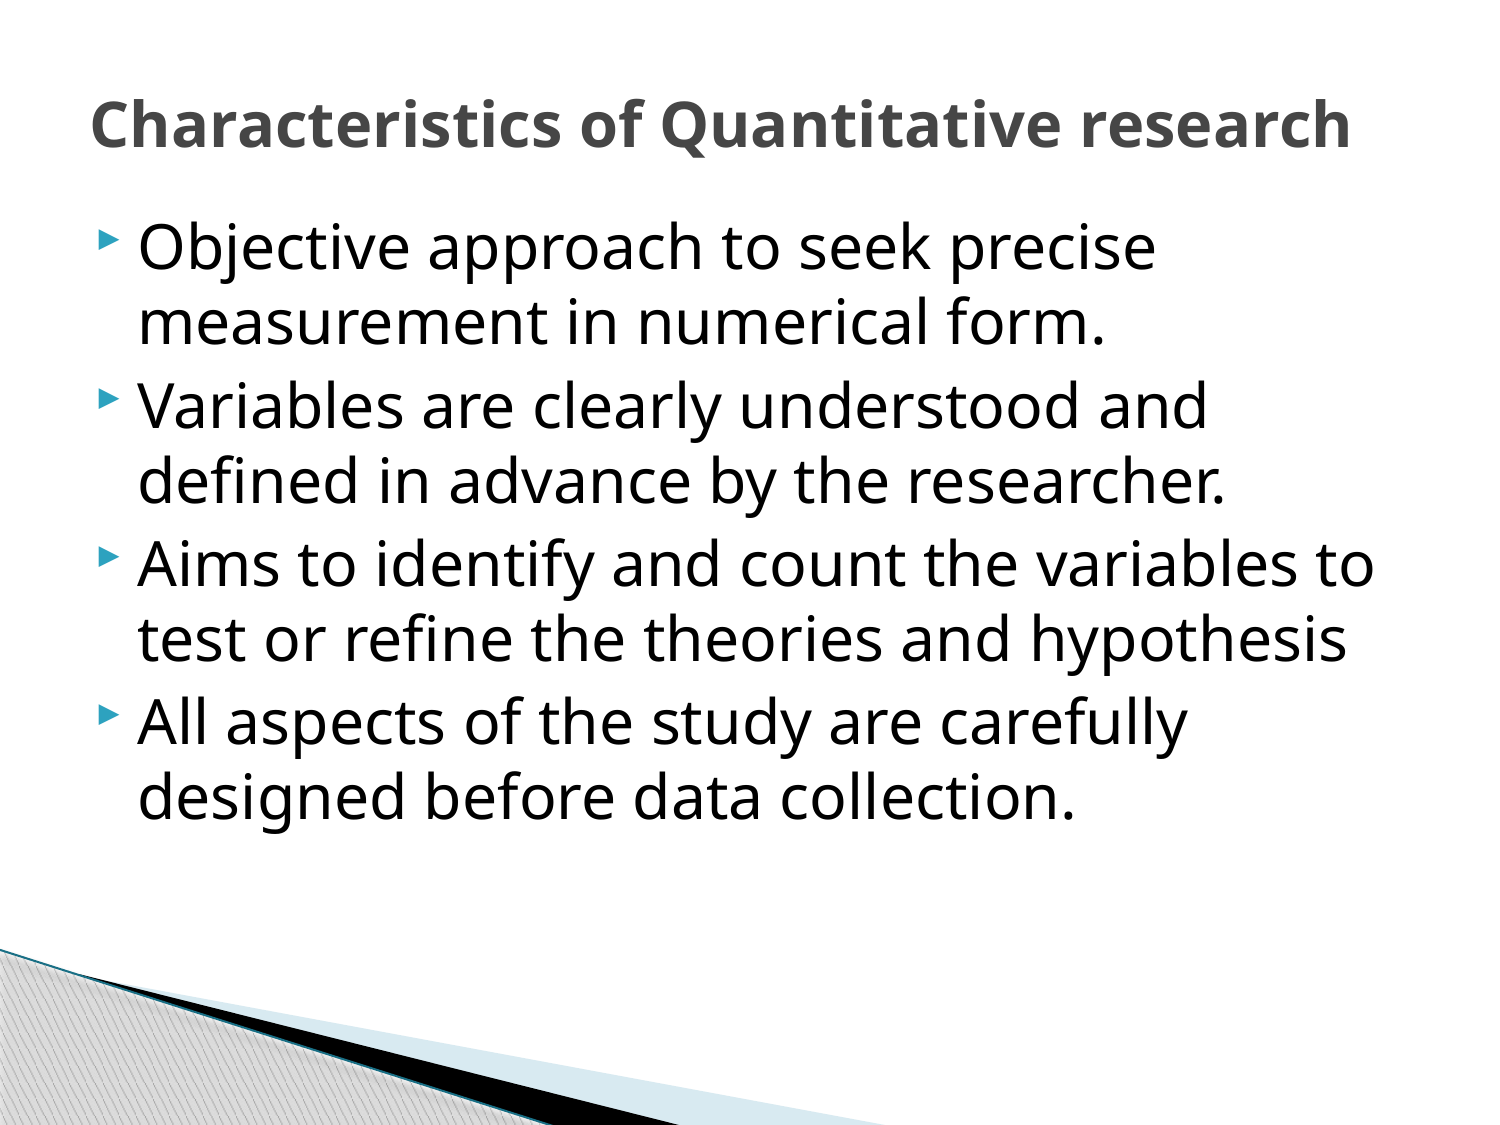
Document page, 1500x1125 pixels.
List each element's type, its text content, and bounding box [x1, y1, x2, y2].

title Characteristics of Quantitative research [75, 45, 1425, 200]
list Objective approach to seek precise measurement in numerical form. Variables are clearly understood and defined in advance by the researcher. Aims to identify and count the variables to test or refine the theories and hypothesis All aspects of the study are carefully designed before data collection. [62, 200, 1438, 1088]
